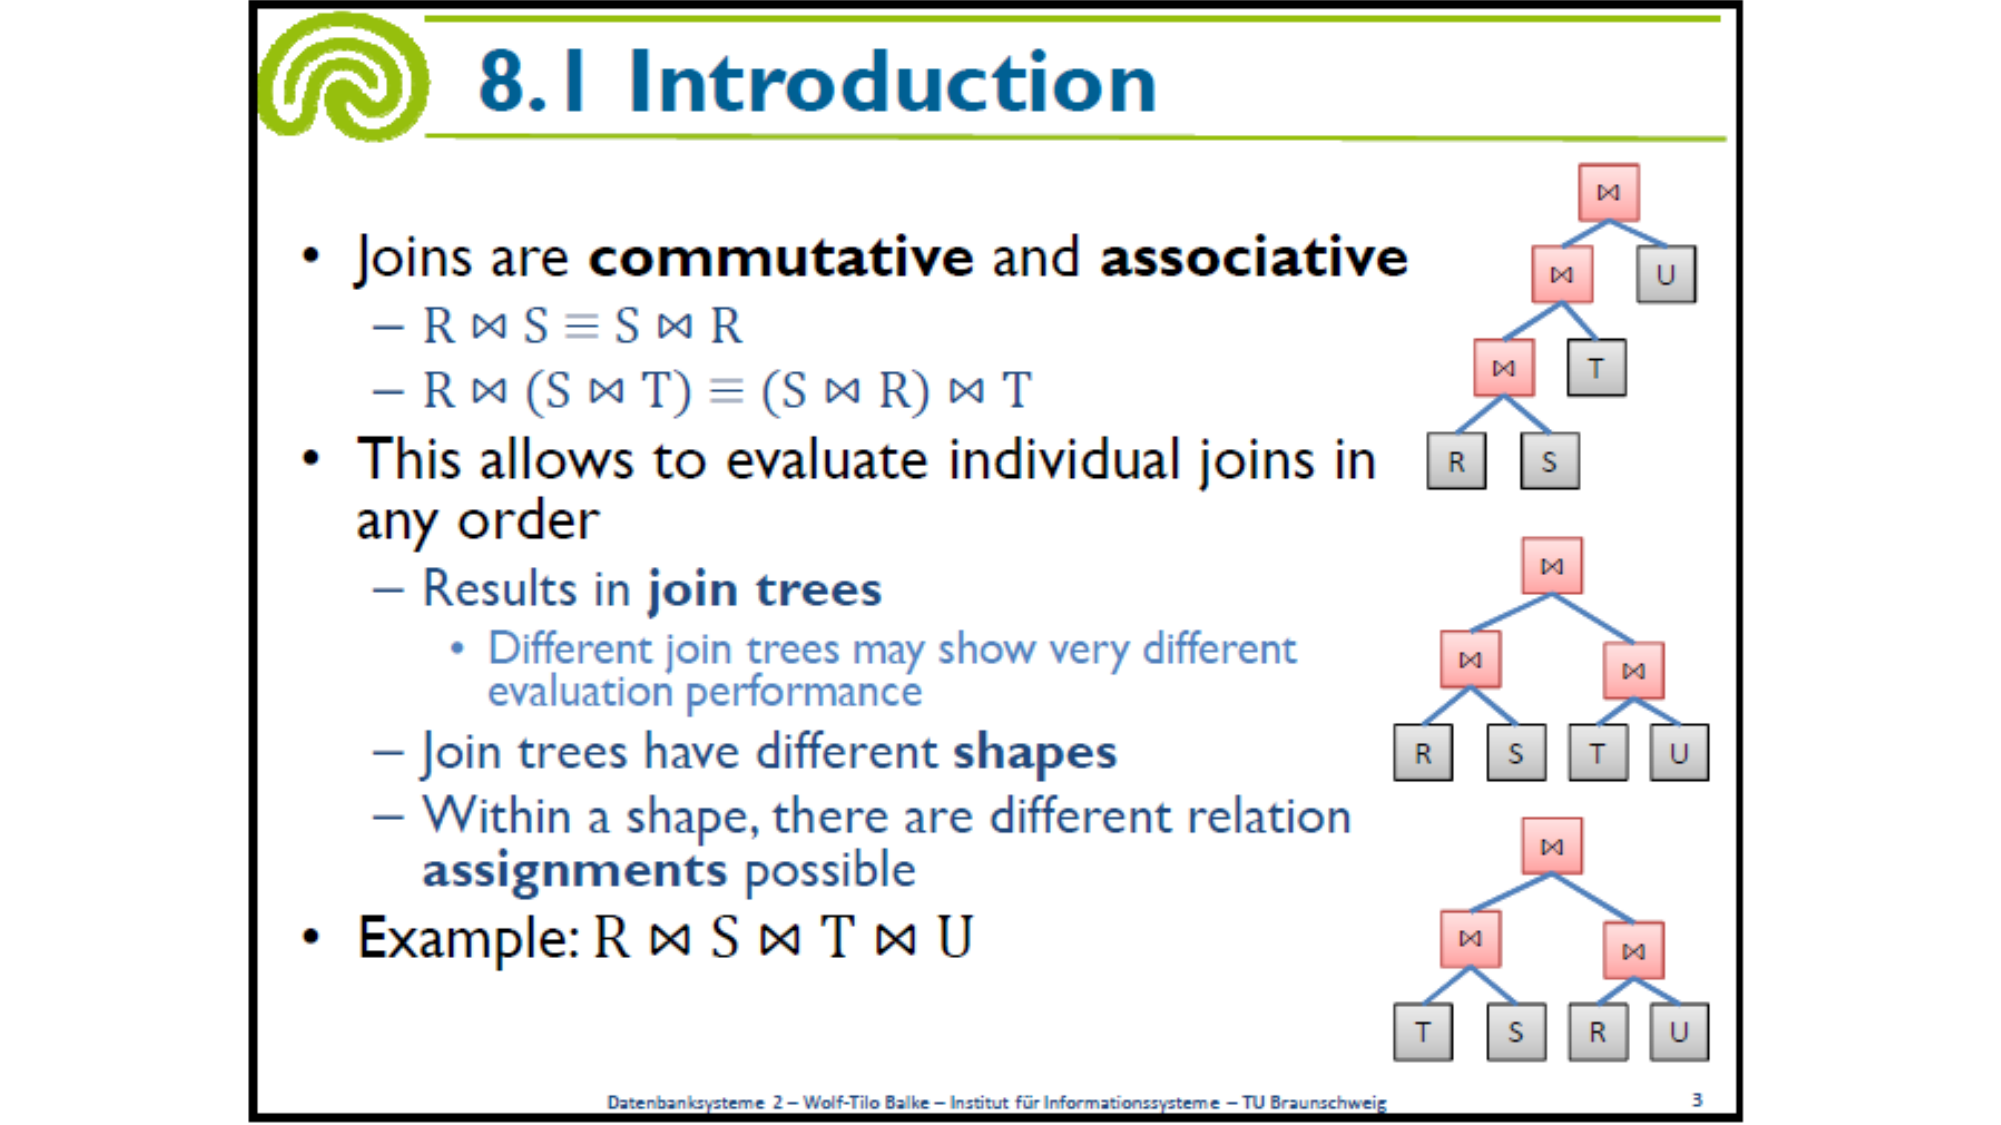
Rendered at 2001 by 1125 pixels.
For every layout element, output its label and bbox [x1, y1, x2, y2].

picture [246, 0, 1748, 1125]
